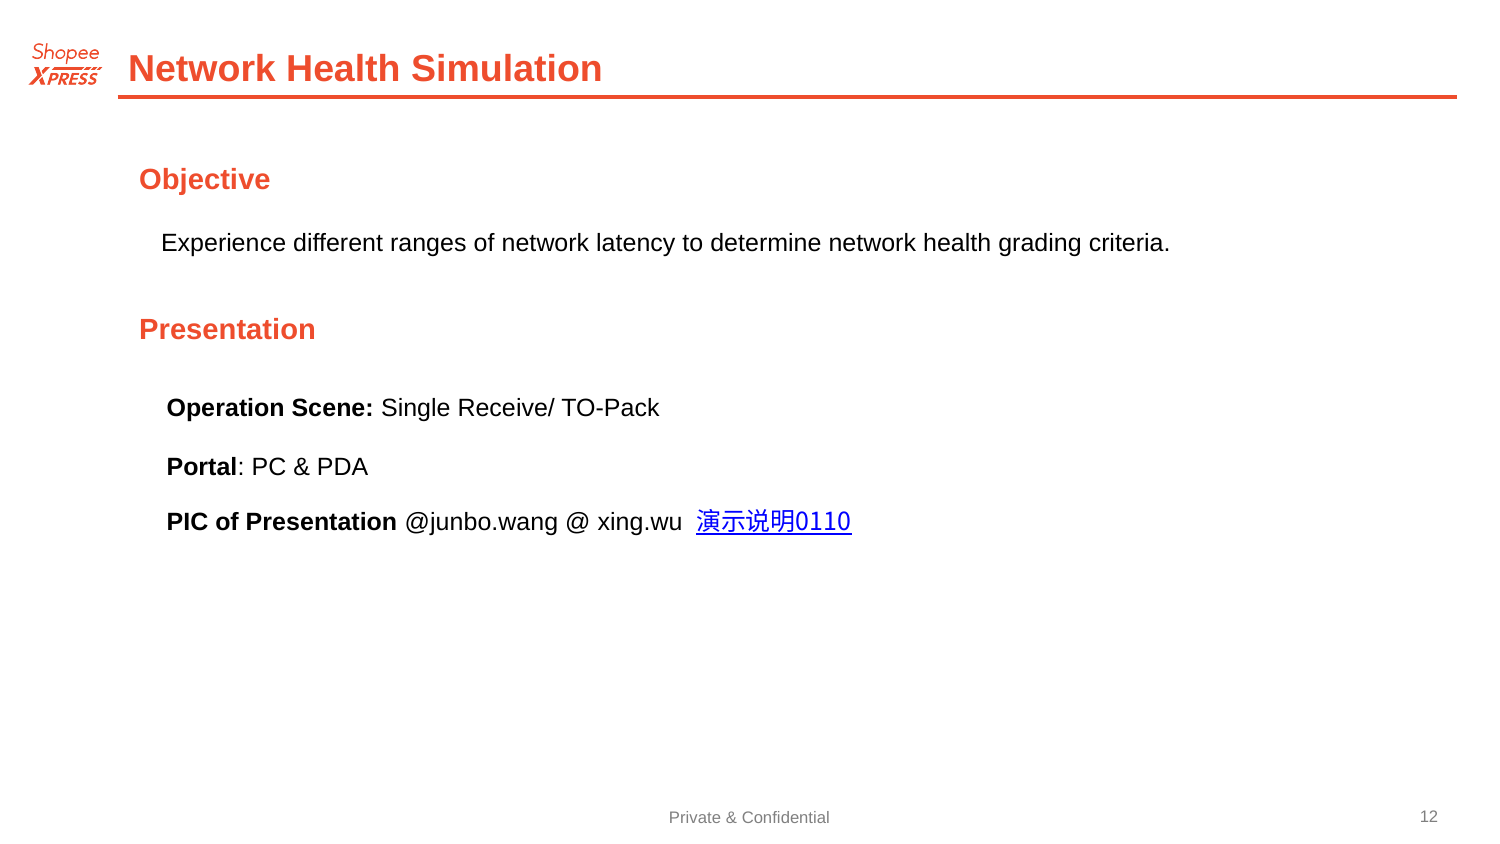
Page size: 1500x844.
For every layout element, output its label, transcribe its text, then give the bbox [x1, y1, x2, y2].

picture [13, 19, 118, 113]
text_box Operation Scene: Single Receive/ TO-Pack Portal: PC & PDA PIC of Presentation @junbo.wang @ xing.wu 演示说明0110 [151, 372, 1349, 558]
text_box Objective [124, 128, 1217, 211]
text_box Experience different ranges of network latency to determine network health grading criteria. [146, 196, 1418, 272]
text_box Network Health Simulation [128, 20, 1494, 89]
text_box Presentation [124, 295, 1217, 361]
